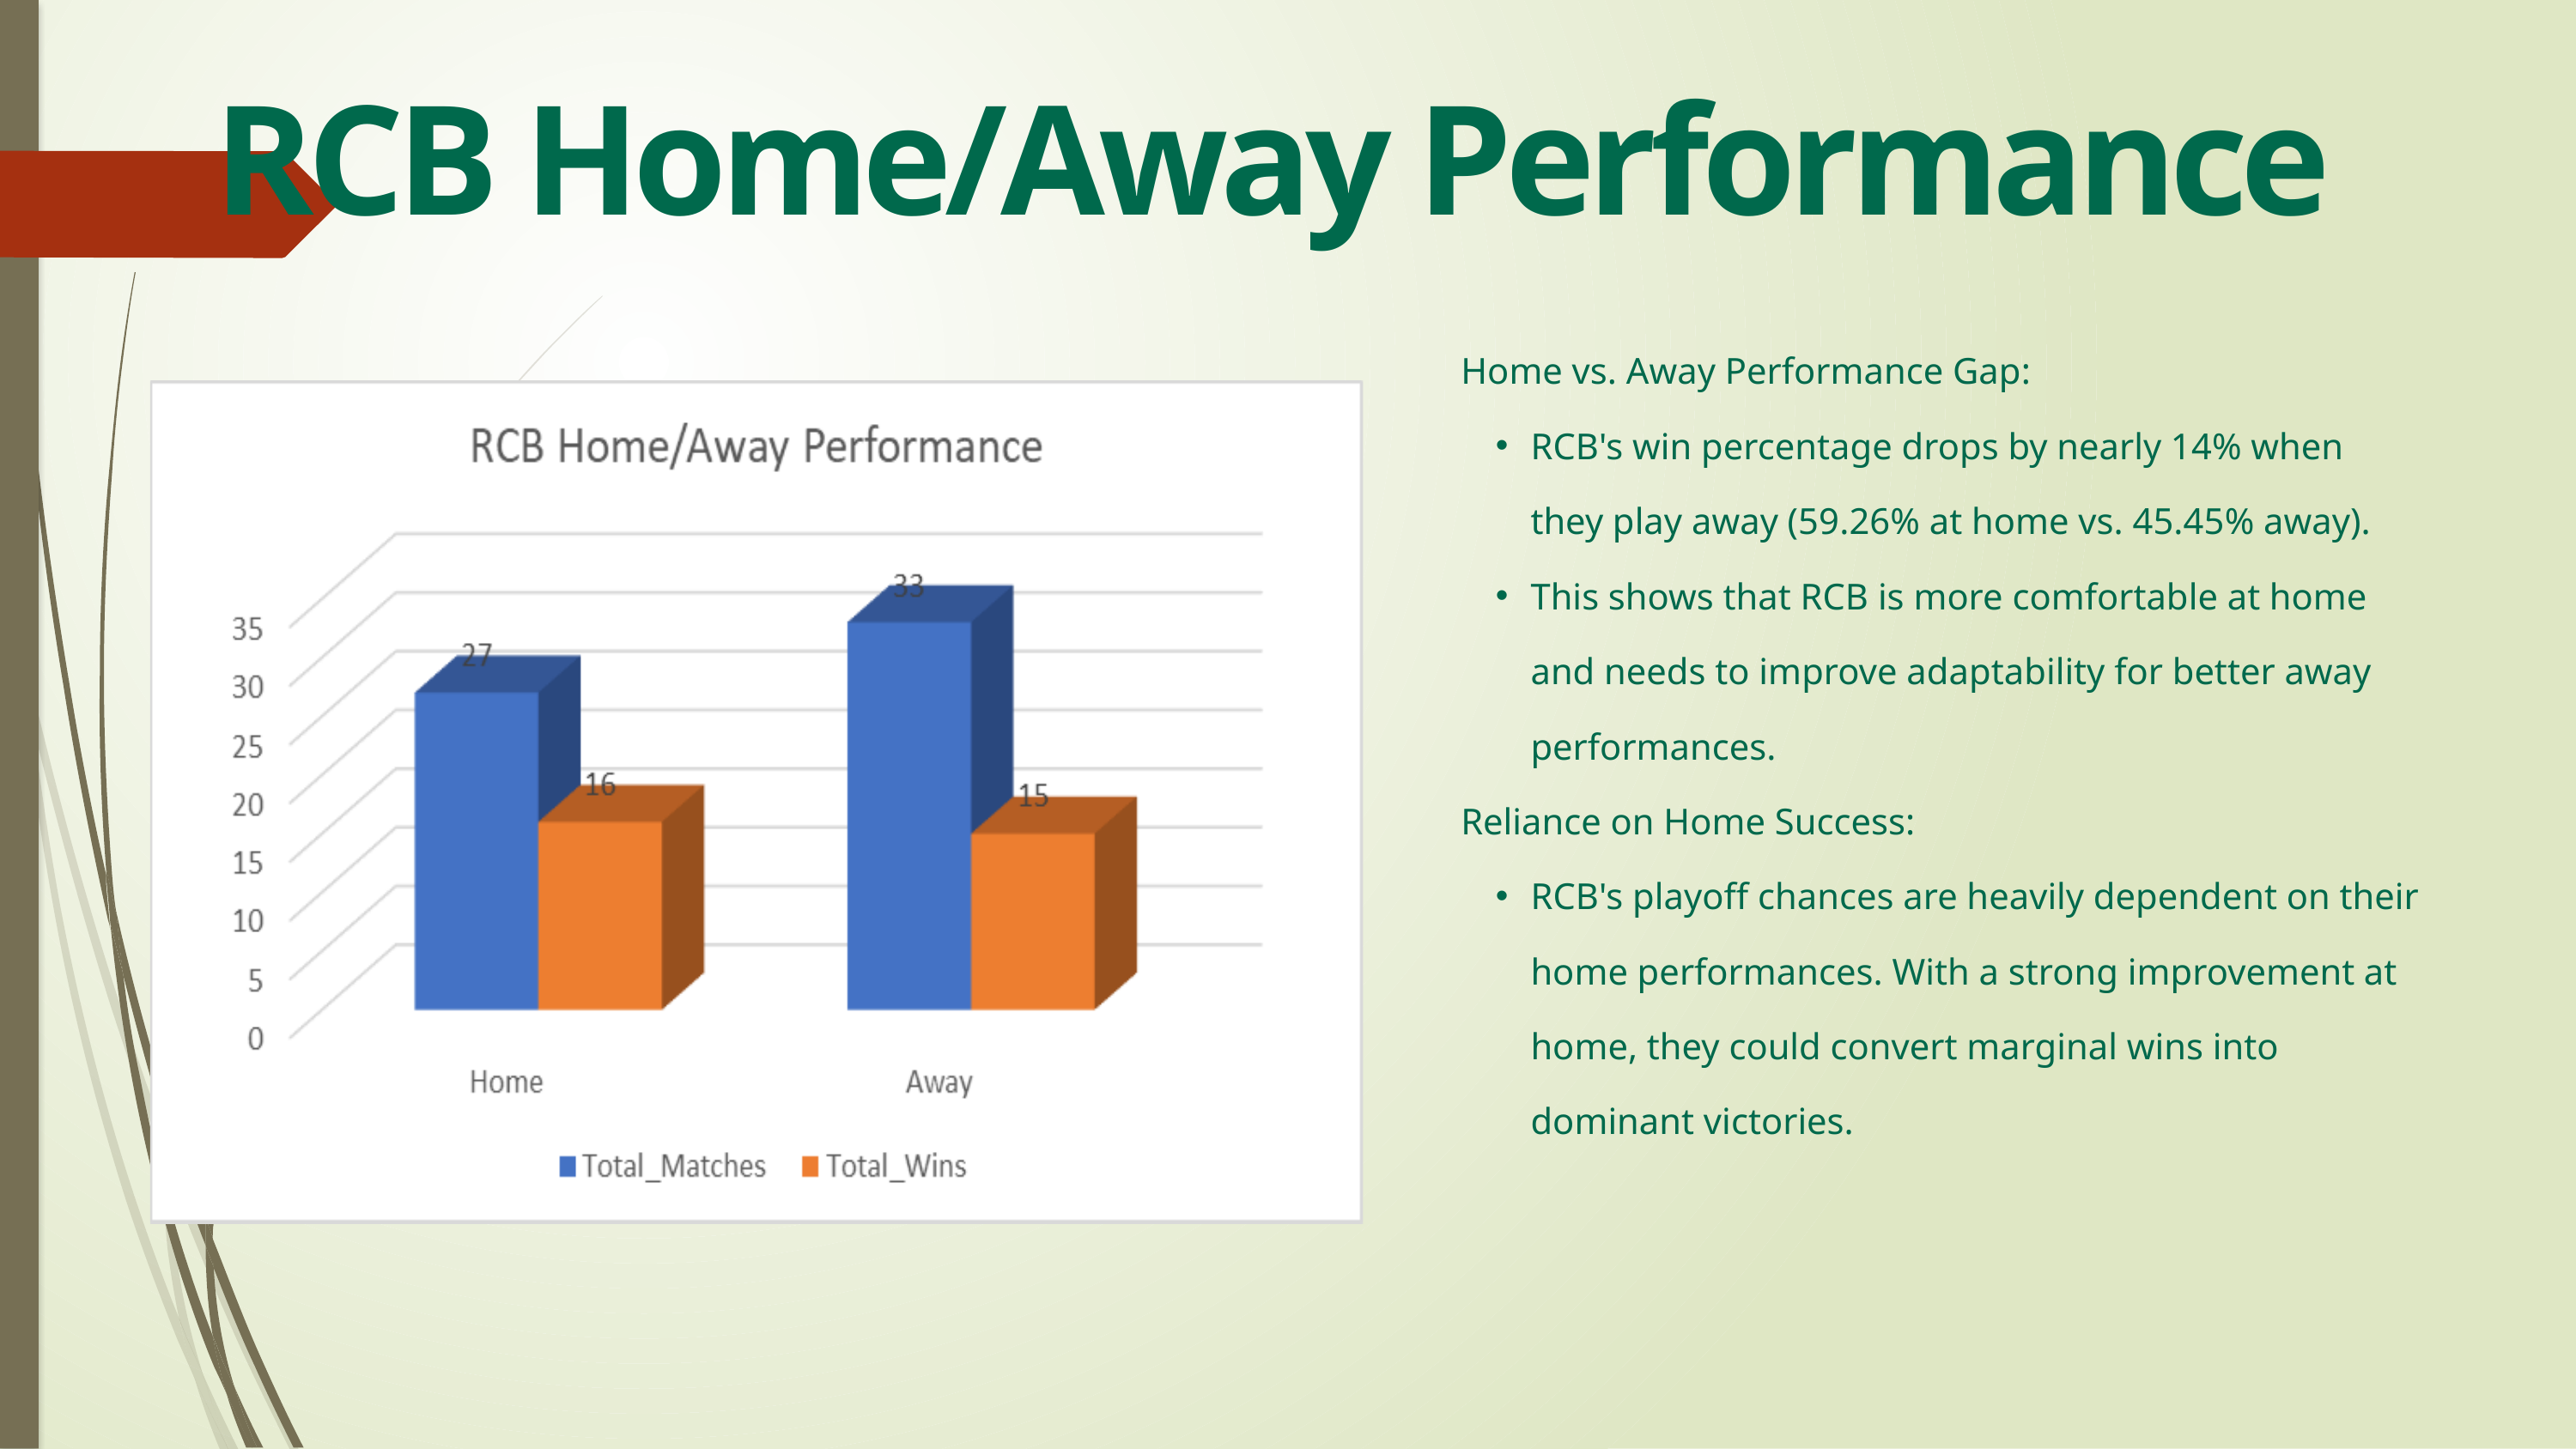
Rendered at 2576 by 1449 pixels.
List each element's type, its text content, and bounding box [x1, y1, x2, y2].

text_box [149, 380, 1364, 1224]
text_box RCB Home/Away Performance [214, 108, 2576, 246]
text_box Home vs. Away Performance Gap: RCB's win percentage drops by nearly 14% when they play away (59.26% at home vs. 45.45% away). This shows that RCB is more comfortable at home and needs to improve adaptability for better away performances. Reliance on Home Success: RCB's playoff chances are heavily dependent on their home performances. With a strong improvement at home, they could convert marginal wins into dominant victories. [1461, 316, 2426, 1293]
